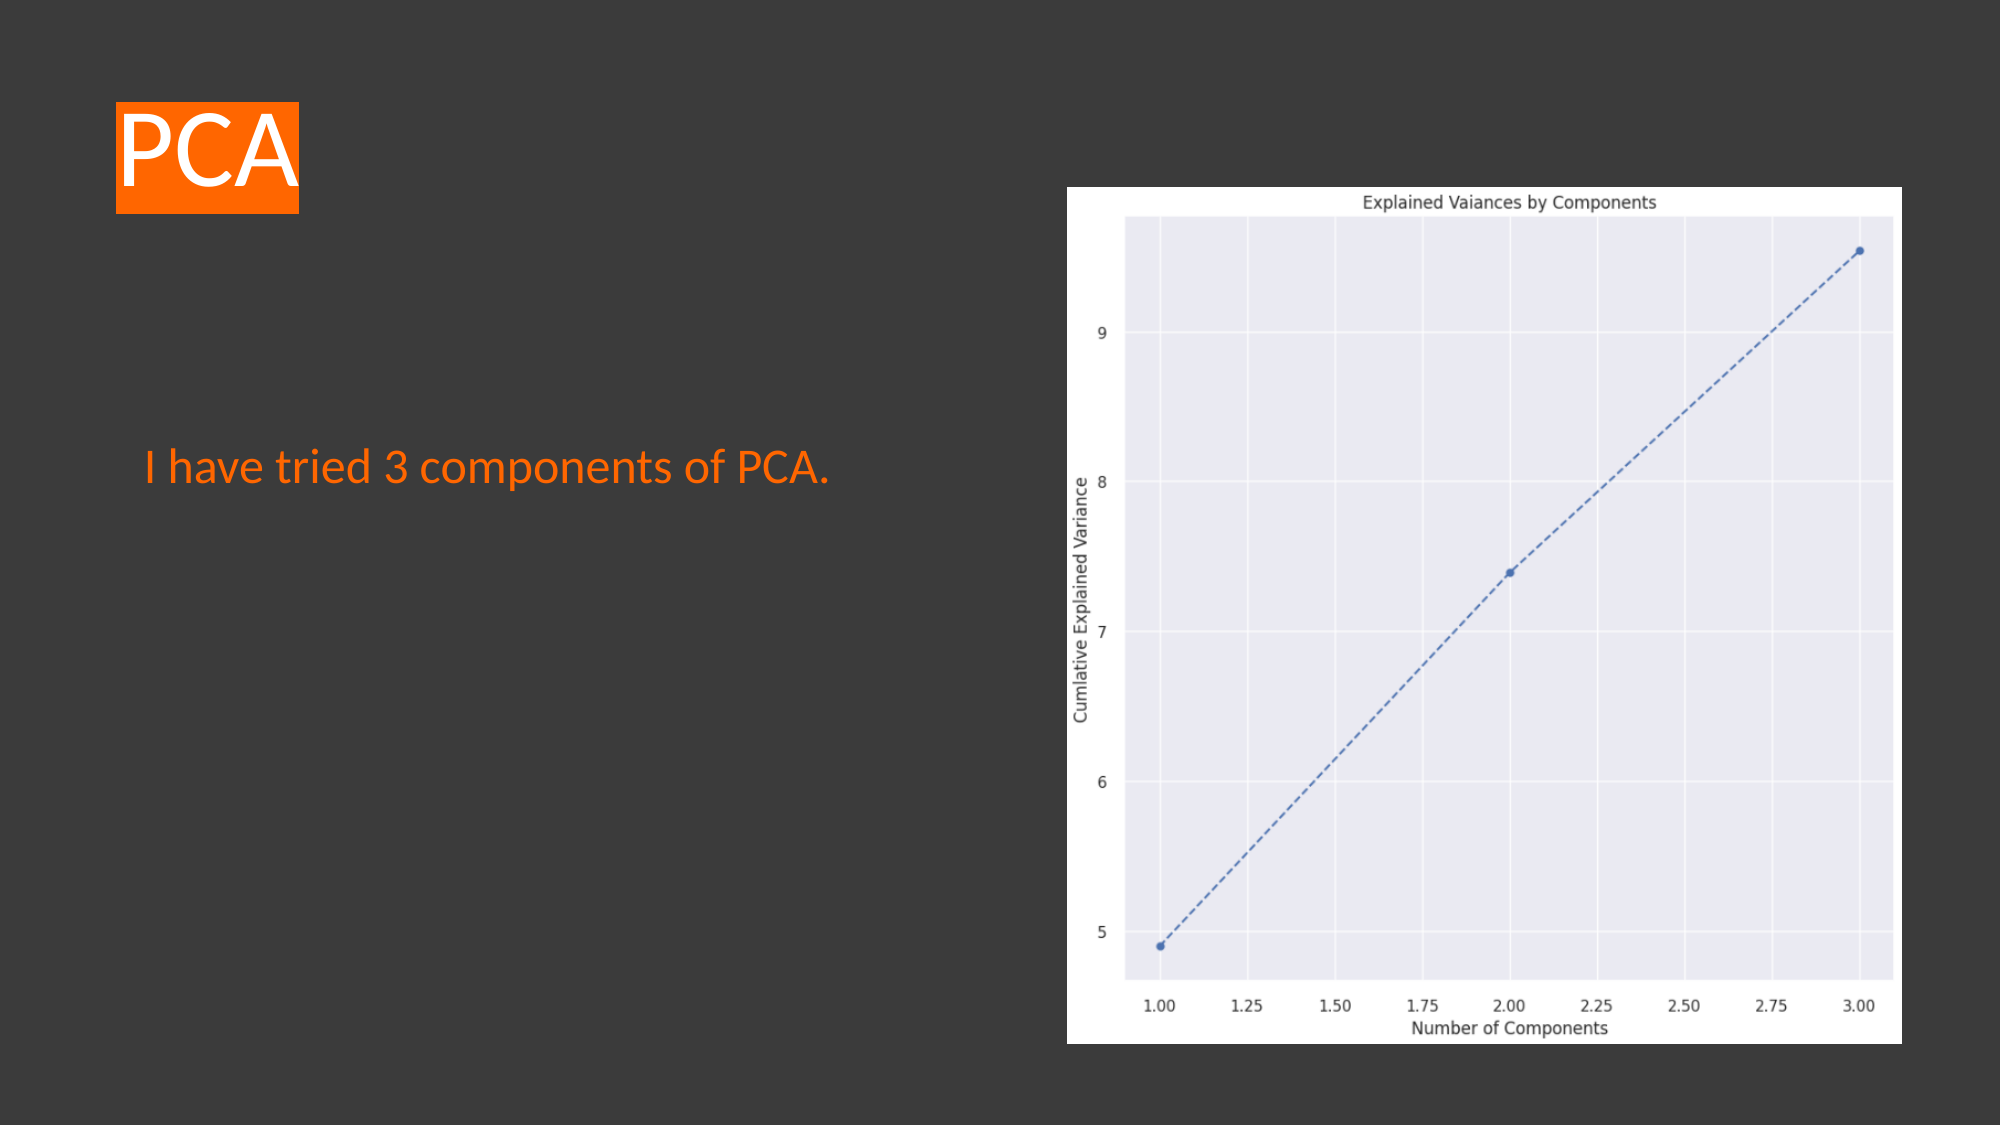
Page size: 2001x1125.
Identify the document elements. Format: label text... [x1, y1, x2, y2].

picture [1066, 186, 1902, 1045]
list I have tried 3 components of PCA. [128, 403, 979, 977]
title PCA [101, 58, 1827, 218]
